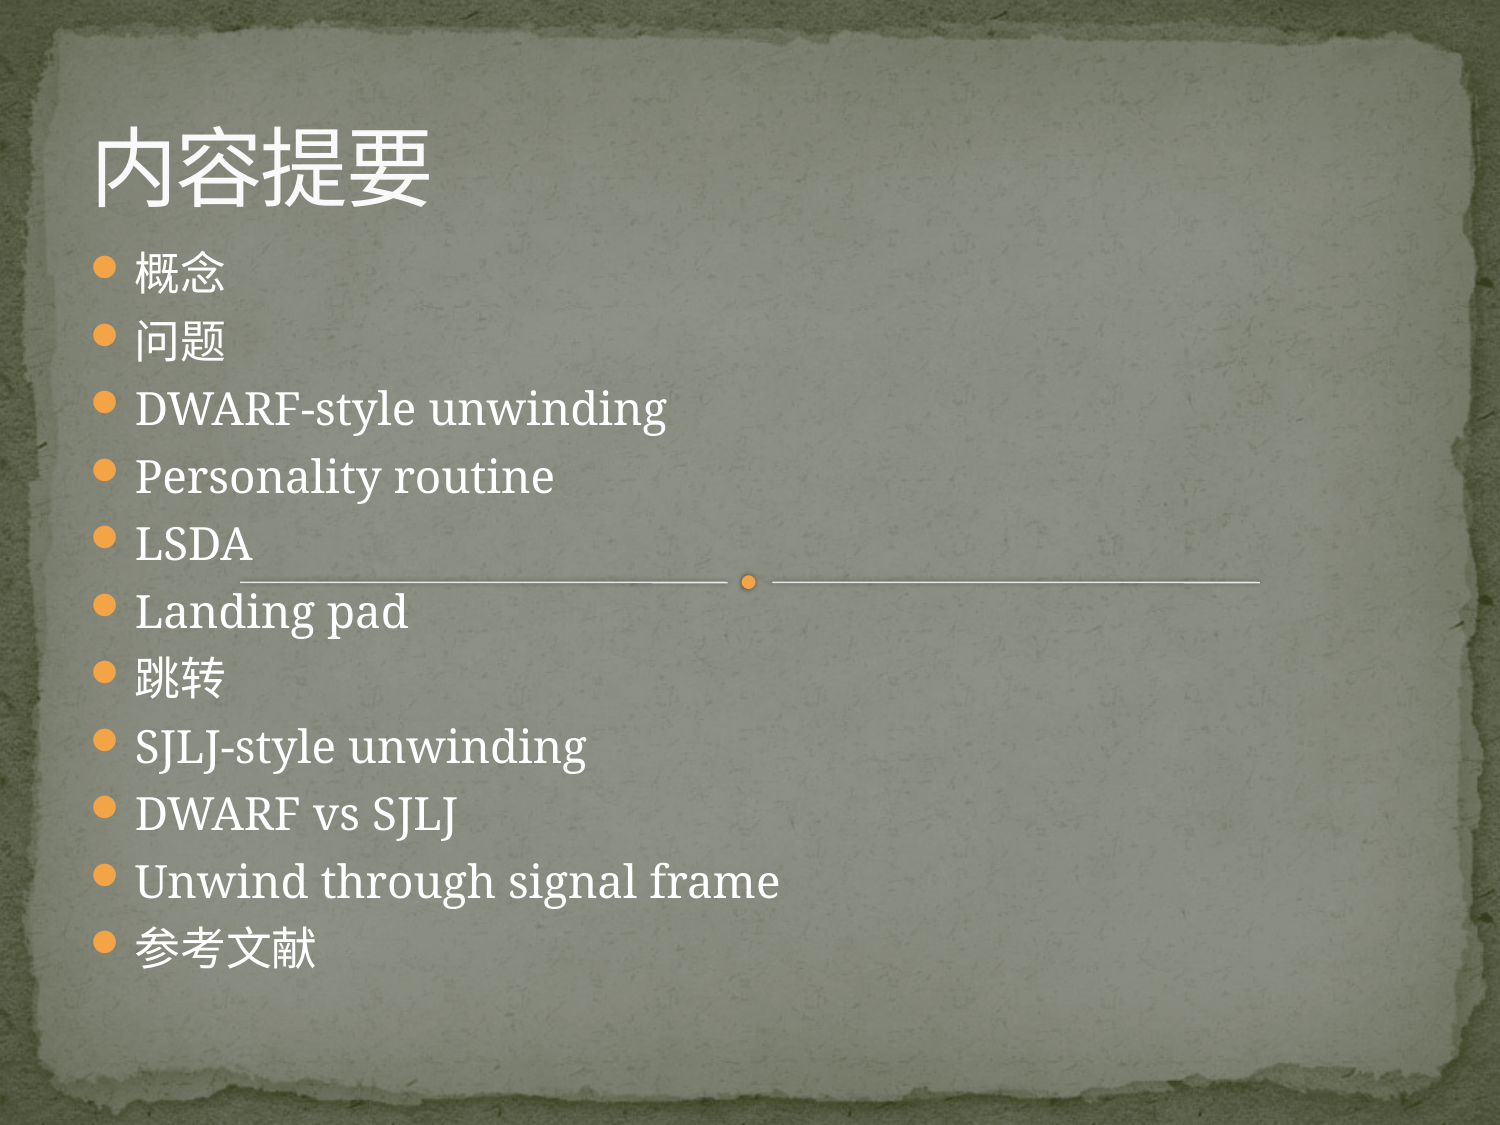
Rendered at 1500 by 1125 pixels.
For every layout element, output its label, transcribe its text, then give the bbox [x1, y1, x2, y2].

title 内容提要 [74, 24, 1425, 225]
list 概念 问题 DWARF-style unwinding Personality routine LSDA Landing pad 跳转 SJLJ-style unwinding DWARF vs SJLJ Unwind through signal frame 参考文献 [74, 237, 1426, 1006]
